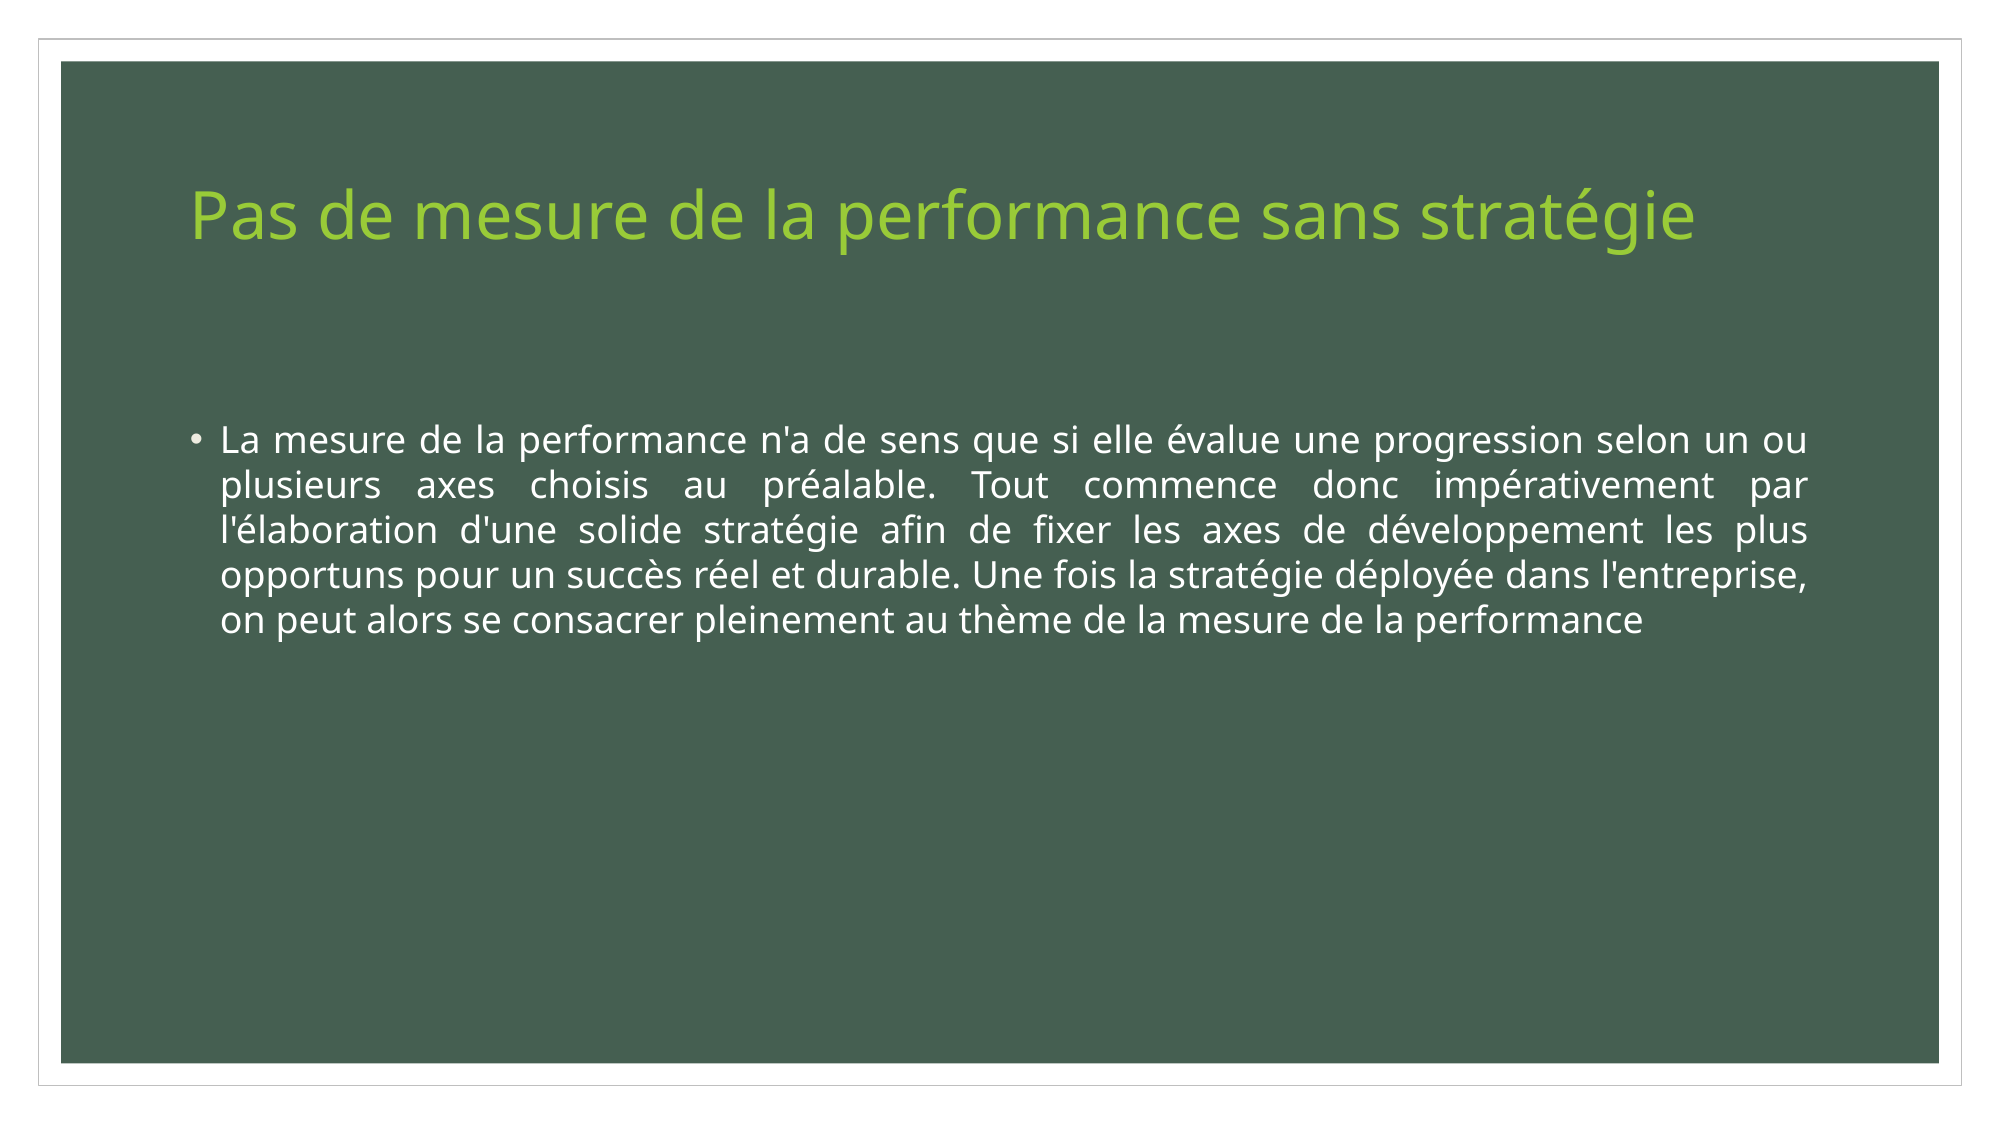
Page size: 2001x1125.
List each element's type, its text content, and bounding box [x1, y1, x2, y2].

list La mesure de la performance n'a de sens que si elle évalue une progression selon un ou plusieurs axes choisis au préalable. Tout commence donc impérativement par l'élaboration d'une solide stratégie afin de fixer les axes de développement les plus opportuns pour un succès réel et durable. Une fois la stratégie déployée dans l'entreprise, on peut alors se consacrer pleinement au thème de la mesure de la performance [174, 345, 1825, 990]
title Pas de mesure de la performance sans stratégie [174, 105, 1825, 331]
